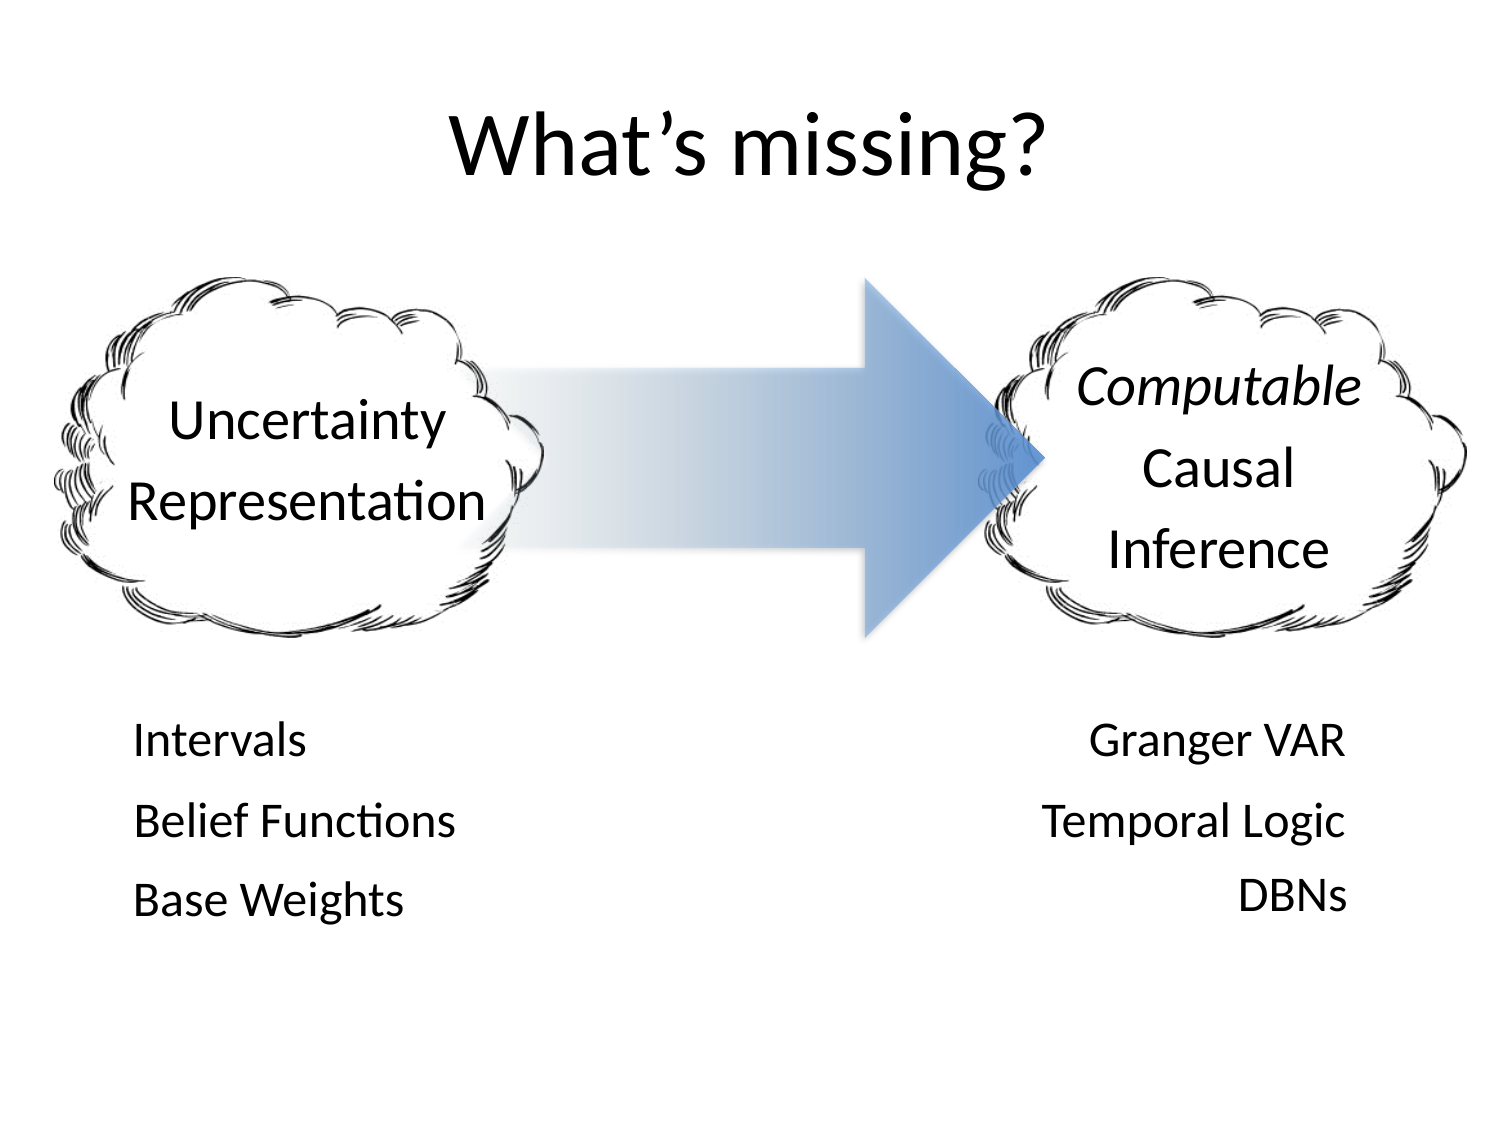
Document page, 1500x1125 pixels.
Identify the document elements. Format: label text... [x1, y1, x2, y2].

text_box Temporal Logic [1026, 780, 1361, 855]
title What’s missing? [75, 45, 1425, 233]
text_box Granger VAR [1074, 698, 1362, 774]
text_box DBNs [1223, 853, 1363, 929]
picture [977, 277, 1467, 639]
text_box Belief Functions [118, 780, 472, 855]
text_box Base Weights [118, 859, 420, 934]
text_box Intervals [117, 698, 322, 774]
text_box [548, 276, 972, 639]
picture [54, 277, 544, 639]
